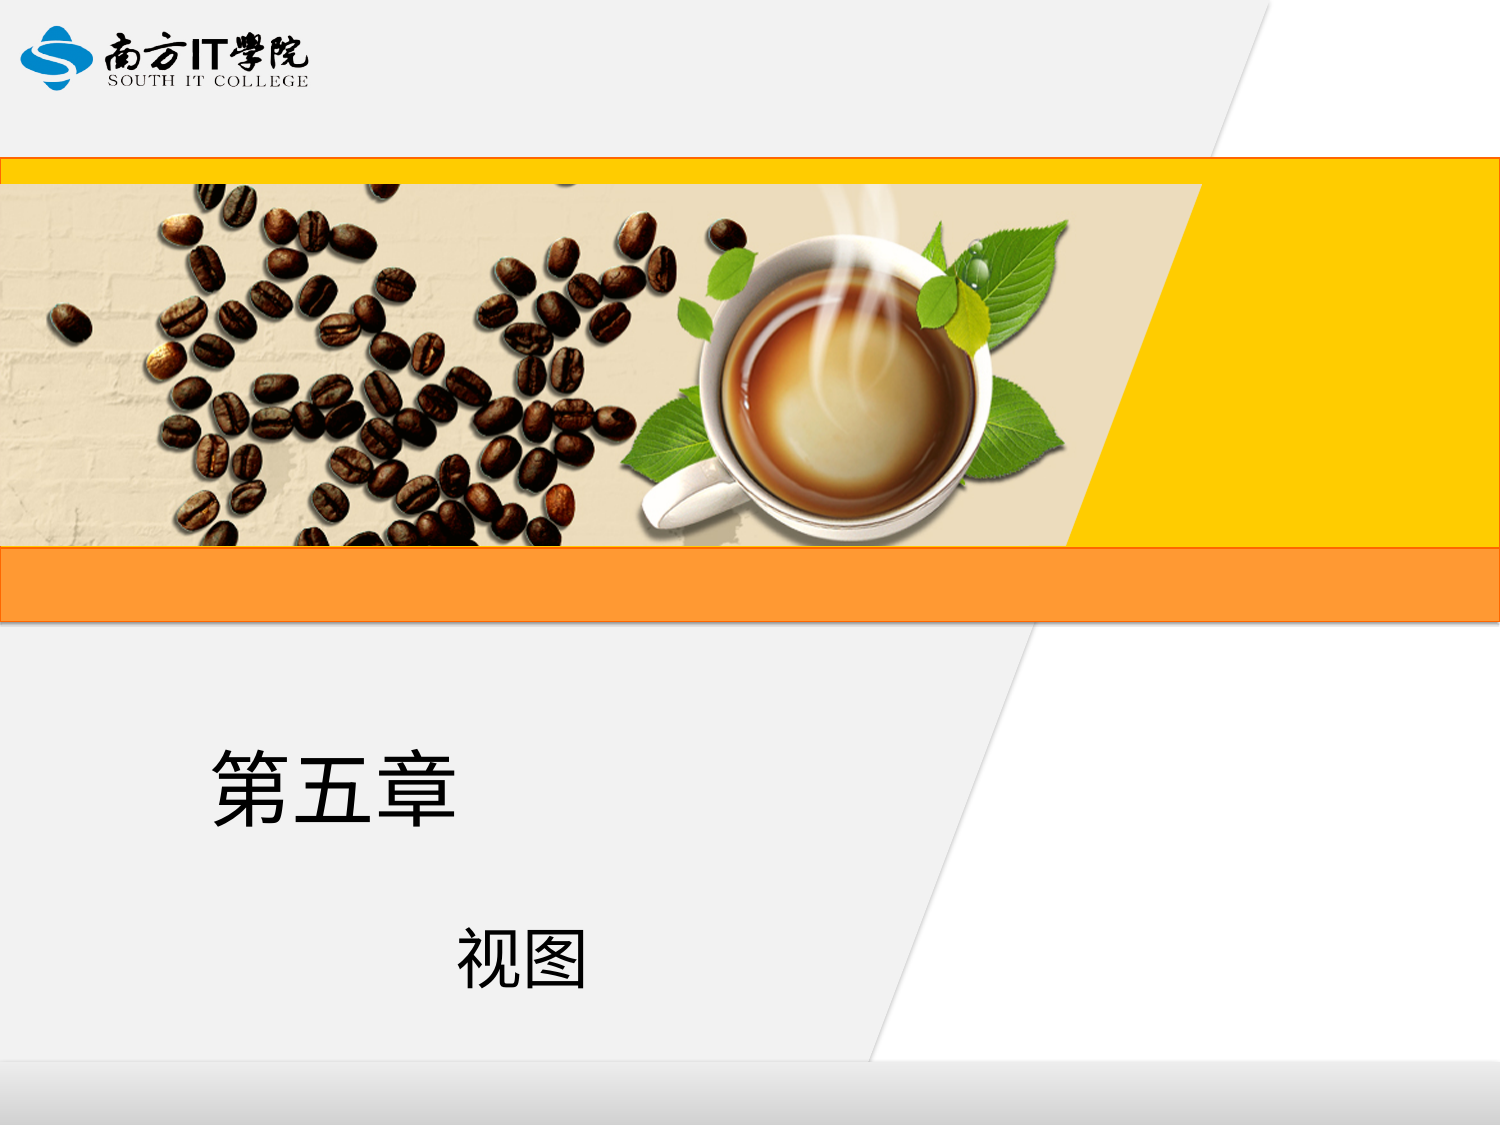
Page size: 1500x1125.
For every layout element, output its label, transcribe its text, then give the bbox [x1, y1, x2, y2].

title 第五章 [23, 739, 644, 835]
picture [0, 0, 328, 126]
subtitle 视图 [23, 869, 1022, 965]
picture [0, 184, 1202, 546]
